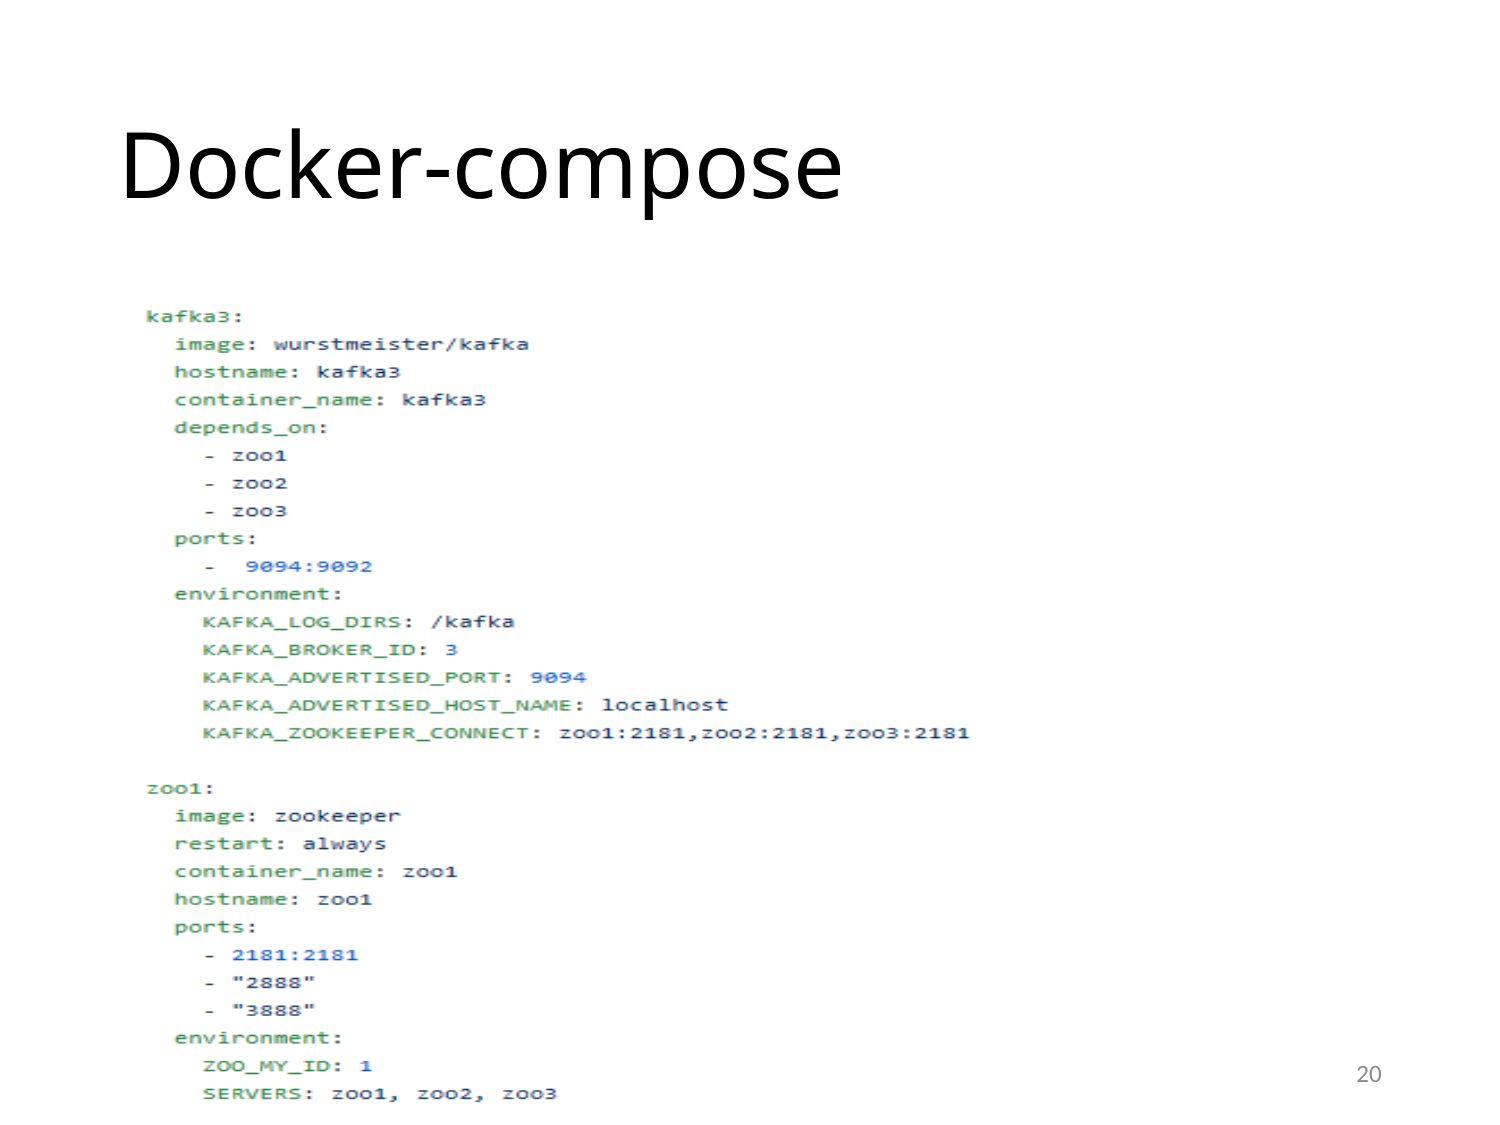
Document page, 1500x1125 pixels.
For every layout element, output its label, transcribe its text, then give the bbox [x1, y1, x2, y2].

title Docker-compose [103, 59, 1397, 278]
picture [92, 299, 1114, 1108]
slide_number 20 [1114, 1042, 1397, 1103]
